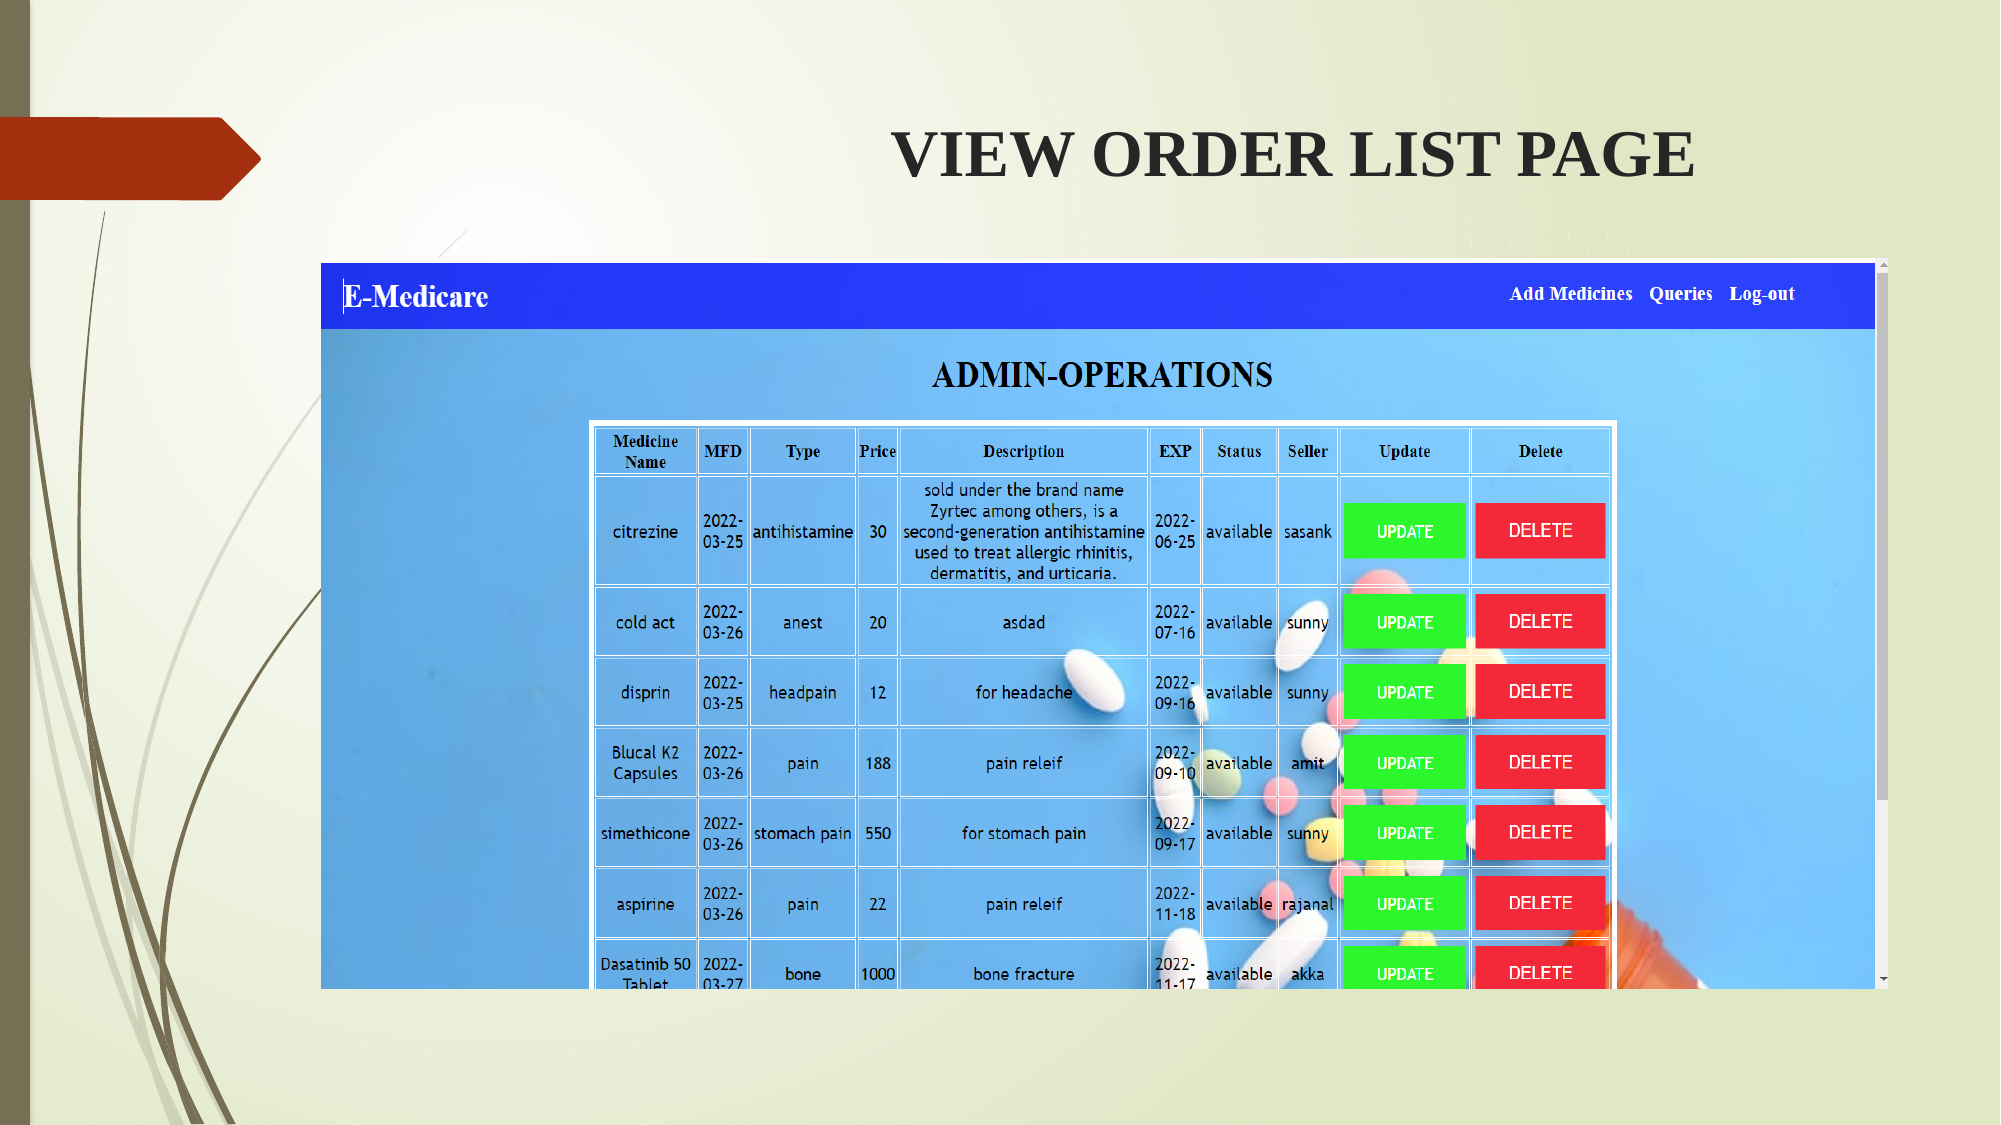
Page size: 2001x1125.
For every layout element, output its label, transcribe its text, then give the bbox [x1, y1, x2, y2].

picture [320, 258, 1889, 989]
title VIEW ORDER LIST PAGE [425, 102, 1888, 258]
